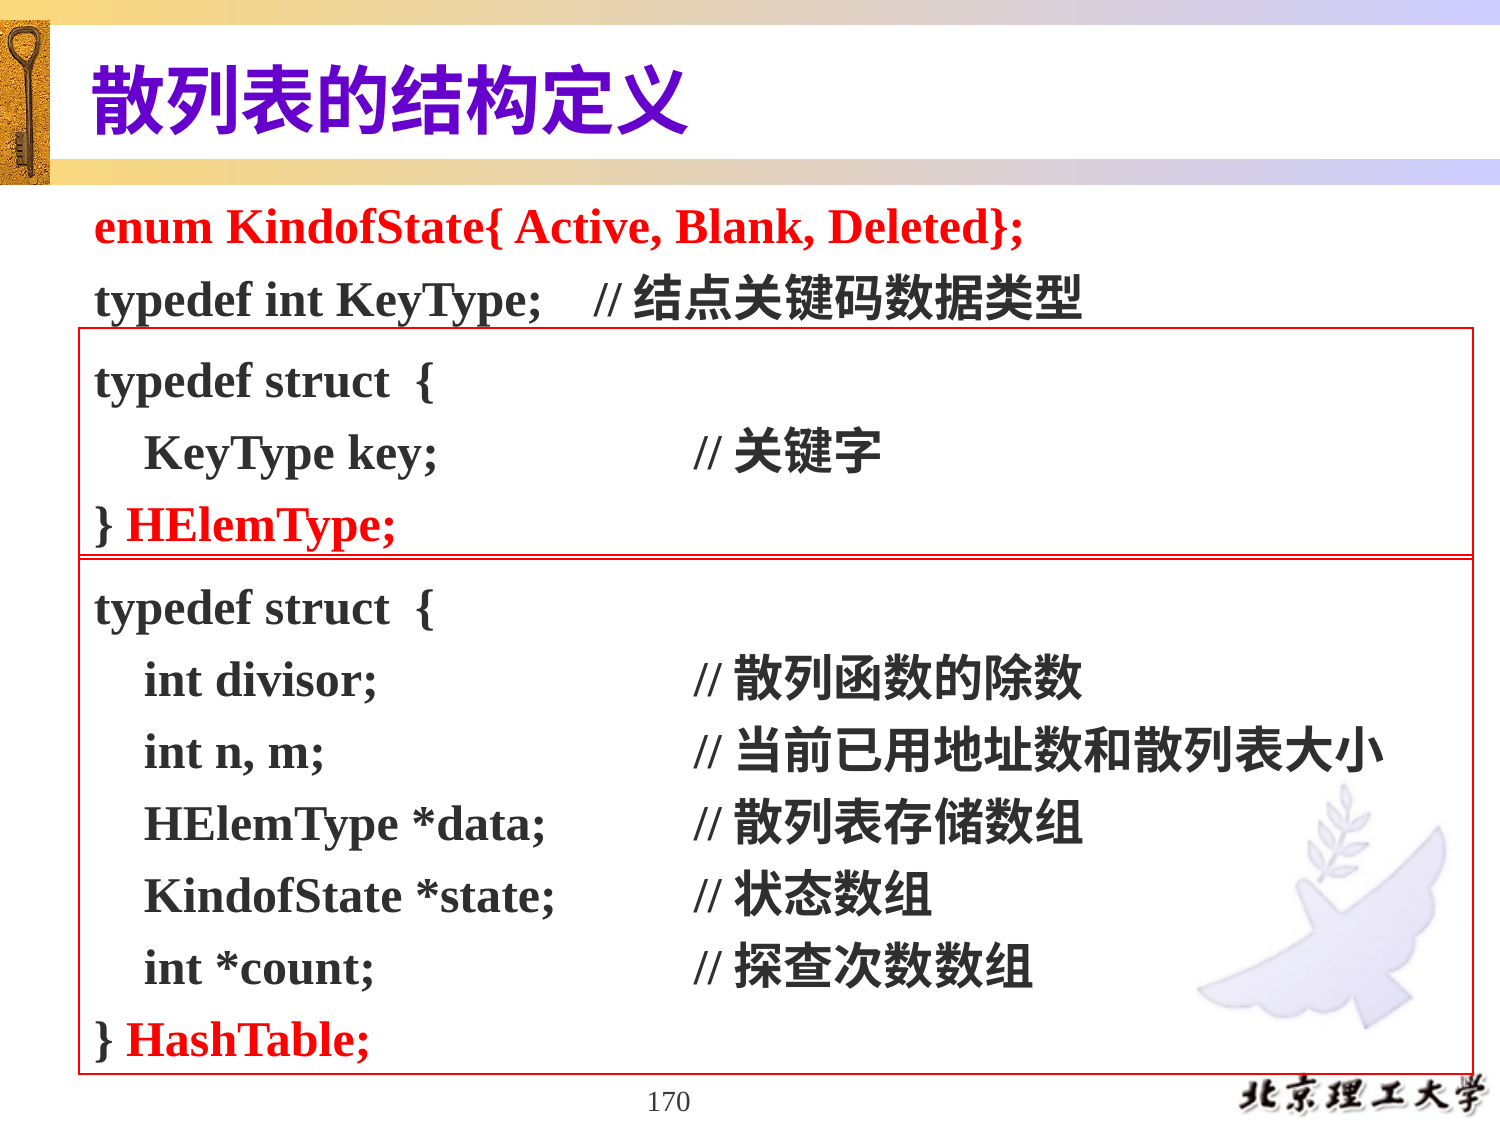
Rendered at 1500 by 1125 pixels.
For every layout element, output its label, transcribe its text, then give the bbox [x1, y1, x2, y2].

title 散列表的结构定义 [75, 37, 1500, 160]
text_box enum KindofState{ Active, Blank, Deleted}; typedef int KeyType; //结点关键码数据类型 [79, 174, 1473, 334]
slide_number 170 [511, 1074, 826, 1125]
picture [0, 20, 50, 185]
picture [1230, 1065, 1500, 1125]
text_box typedef struct { int divisor; //散列函数的除数 int n, m; //当前已用地址数和散列表大小 HElemType *data; //散列表存储数组 KindofState *state; //状态数组 int *count; //探查次数数组 } HashTable; [79, 555, 1473, 1074]
text_box typedef struct { KeyType key; //关键字 } HElemType; [79, 334, 1473, 555]
